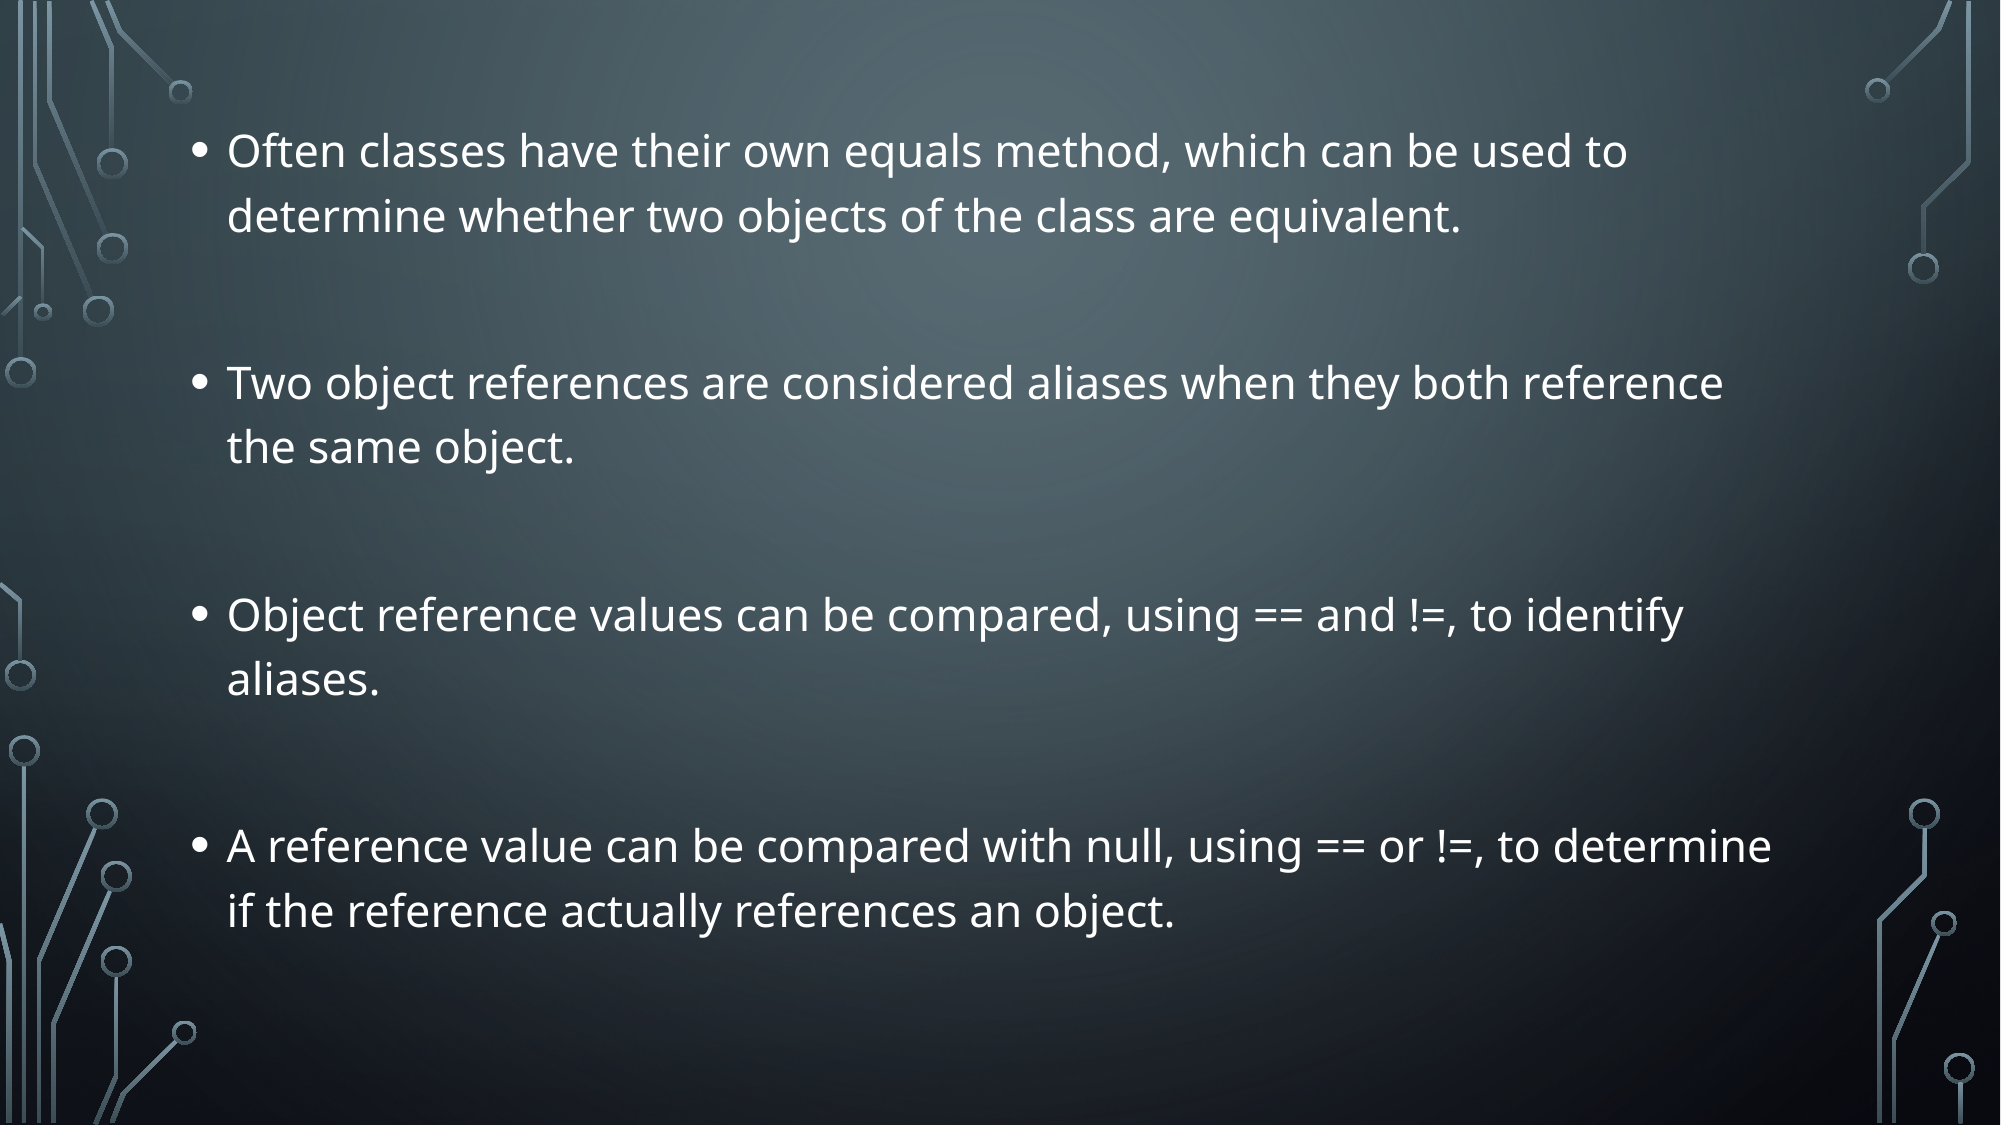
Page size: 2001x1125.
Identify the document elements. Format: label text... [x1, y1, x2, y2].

list Often classes have their own equals method, which can be used to determine whether two objects of the class are equivalent. Two object references are considered aliases when they both reference the same object. Object reference values can be compared, using == and !=, to identify aliases. A reference value can be compared with null, using == or !=, to determine if the reference actually references an object. [175, 104, 1813, 950]
